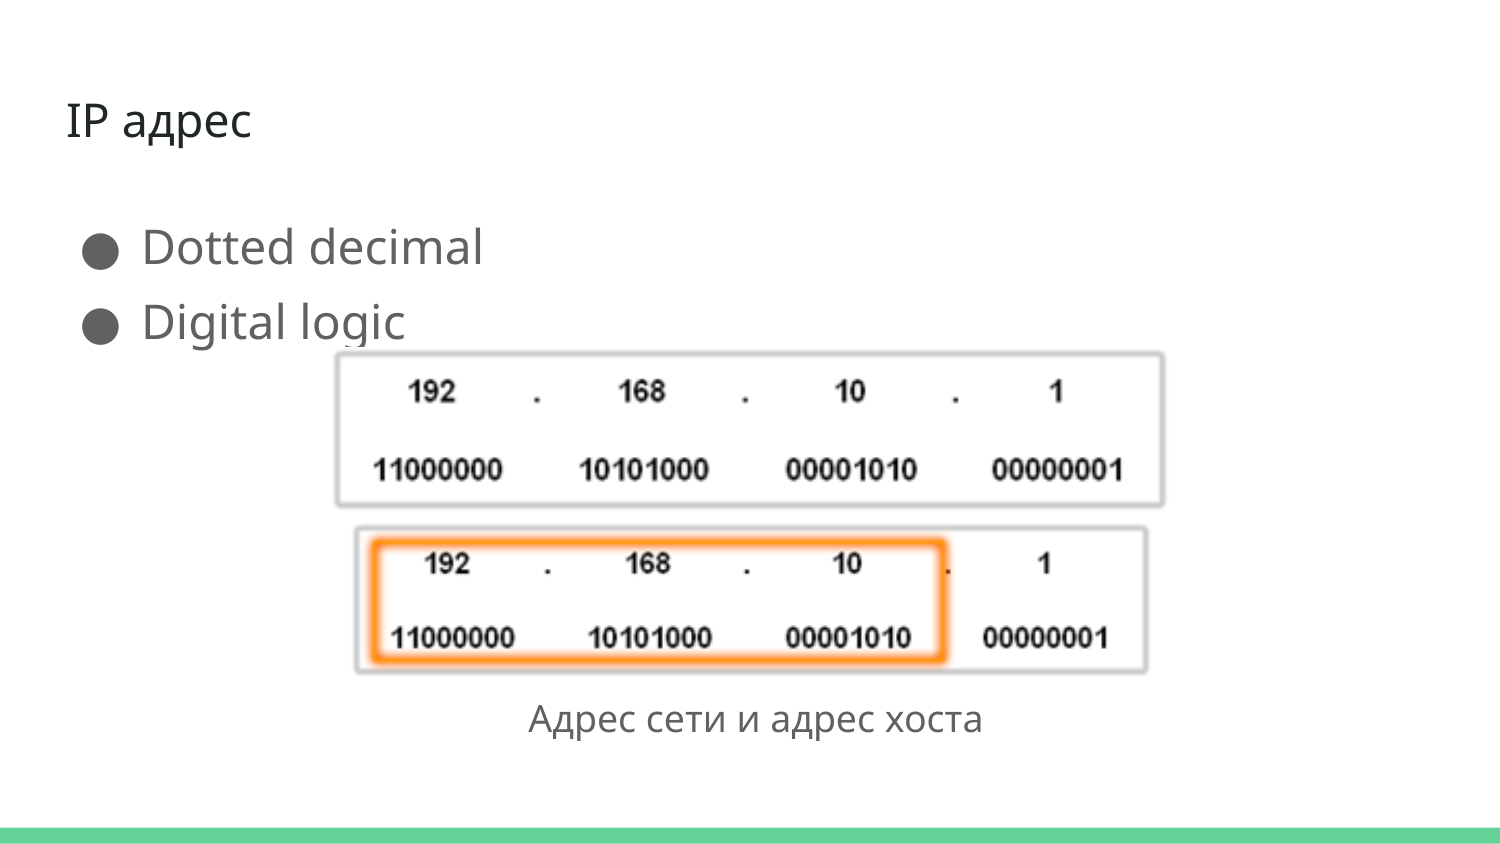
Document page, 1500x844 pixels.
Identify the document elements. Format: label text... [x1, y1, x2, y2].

text_box Адрес сети и адрес хоста [513, 679, 1356, 750]
title IP адрес [51, 72, 1449, 167]
list Dotted decimal Digital logic [51, 189, 1449, 750]
picture [328, 347, 1172, 681]
